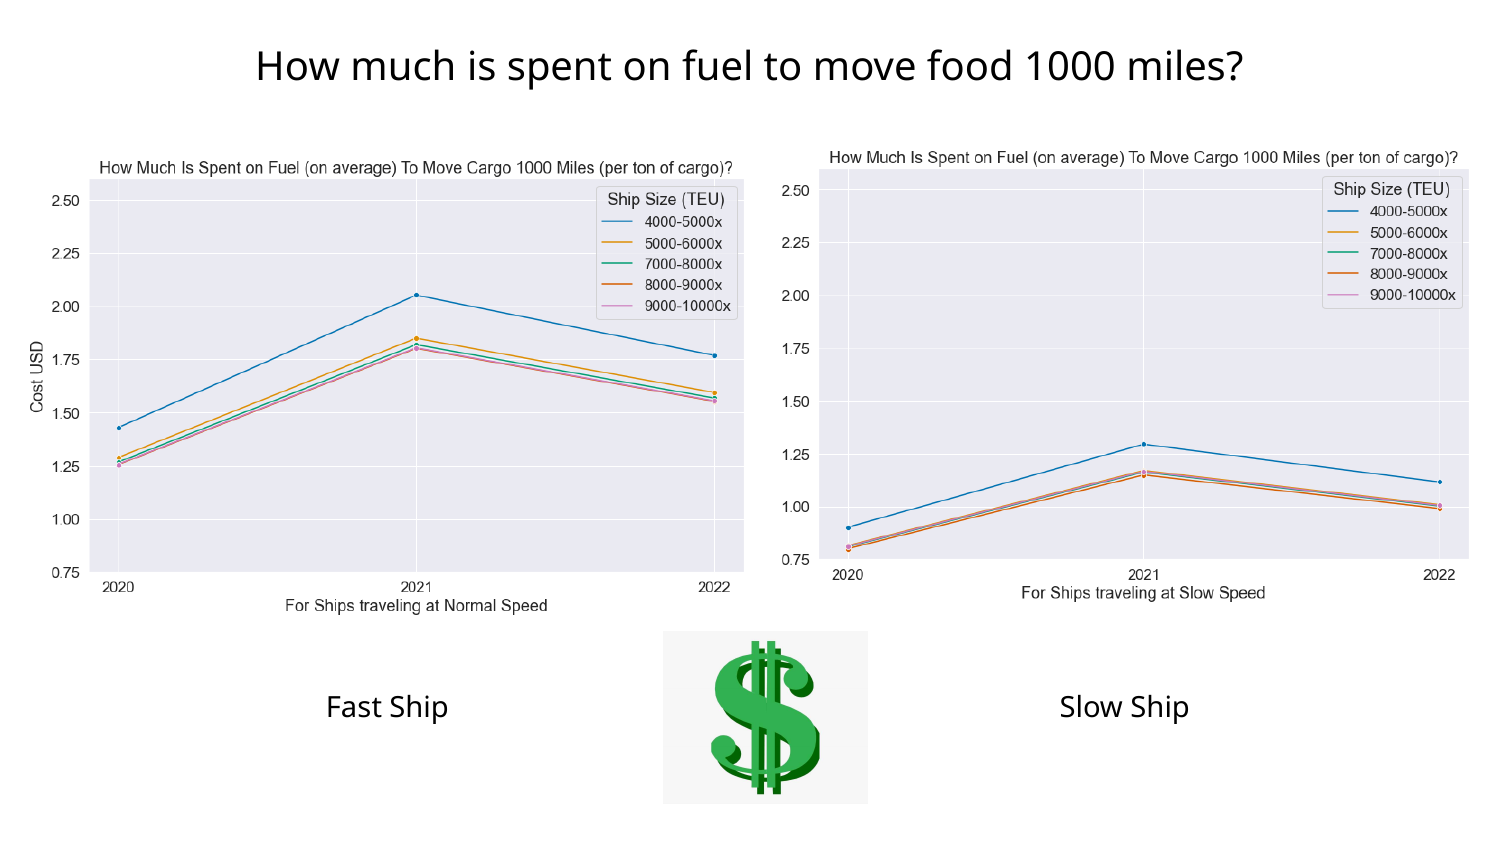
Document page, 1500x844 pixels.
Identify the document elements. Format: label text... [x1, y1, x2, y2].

text_box Slow Ship [892, 673, 1358, 739]
title How much is spent on fuel to move food 1000 miles? [51, 25, 1449, 120]
text_box Fast Ship [154, 673, 621, 739]
picture [663, 630, 868, 805]
picture [774, 144, 1476, 607]
picture [24, 154, 751, 620]
